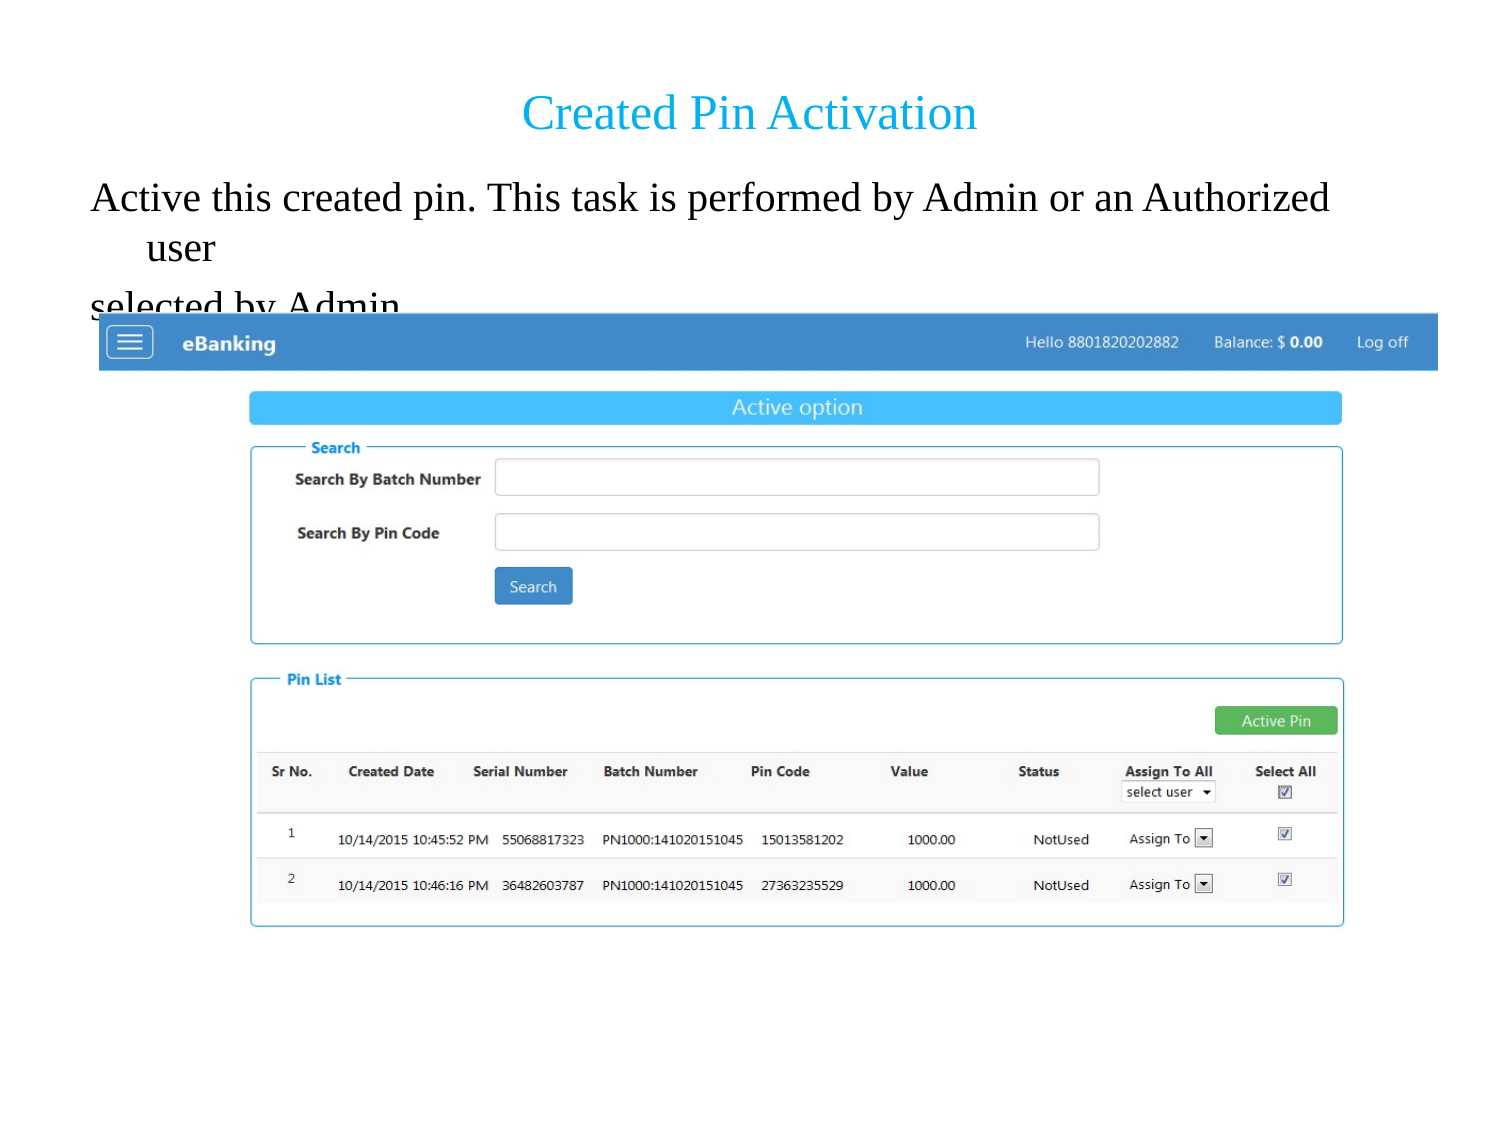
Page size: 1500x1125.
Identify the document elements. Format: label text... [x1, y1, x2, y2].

picture [99, 312, 1438, 1013]
title Created Pin Activation [75, 45, 1425, 162]
list Active this created pin. This task is performed by Admin or an Authorized user selected by Admin. [75, 162, 1425, 1088]
